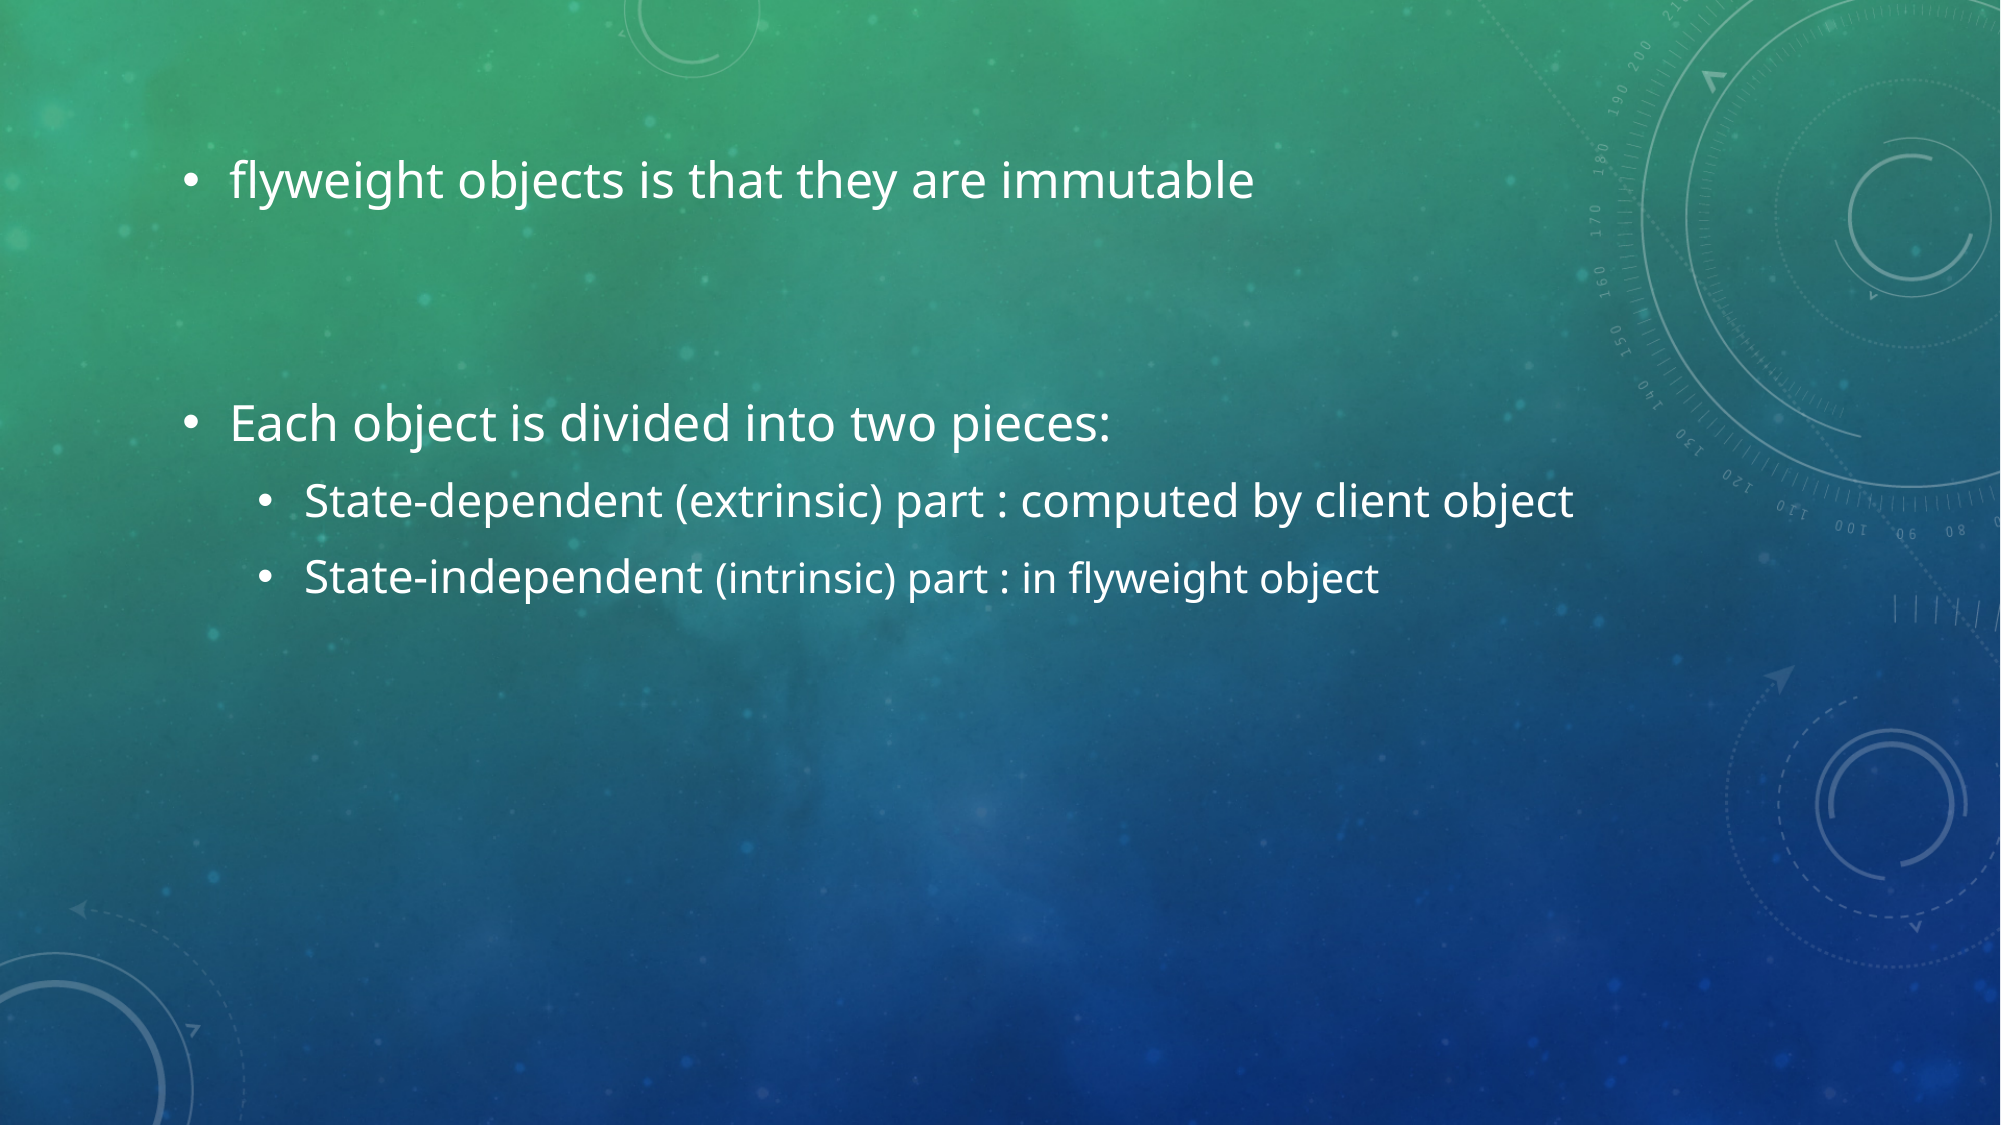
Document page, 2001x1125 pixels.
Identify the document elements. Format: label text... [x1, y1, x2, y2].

picture [0, 0, 2001, 1125]
list flyweight objects is that they are immutable Each object is divided into two pieces: State-dependent (extrinsic) part : computed by client object State-independent (intrinsic) part : in flyweight object [167, 141, 1775, 950]
